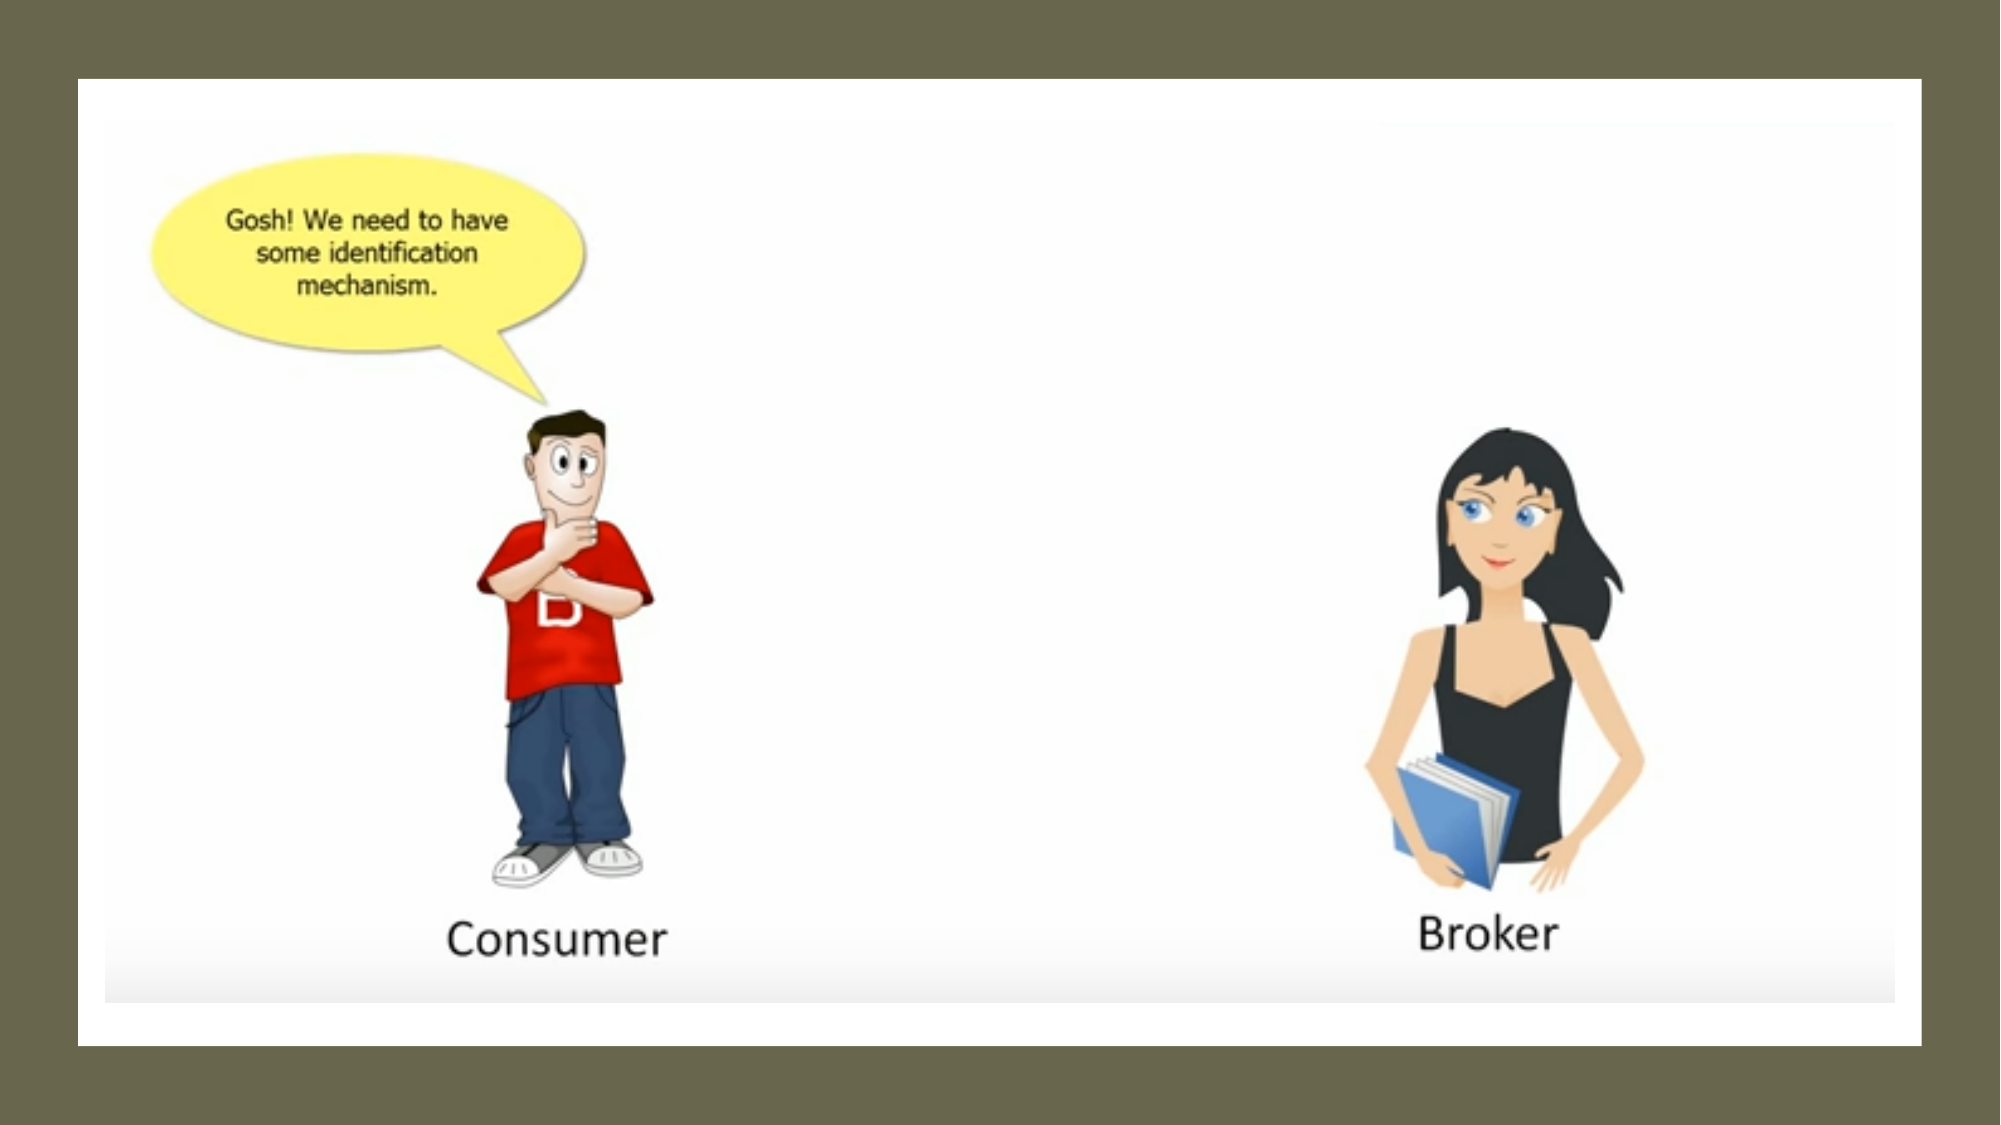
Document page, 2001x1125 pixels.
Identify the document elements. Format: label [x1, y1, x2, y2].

text_box [0, 0, 2000, 1125]
list [105, 121, 1895, 1004]
text_box [77, 78, 1923, 1047]
